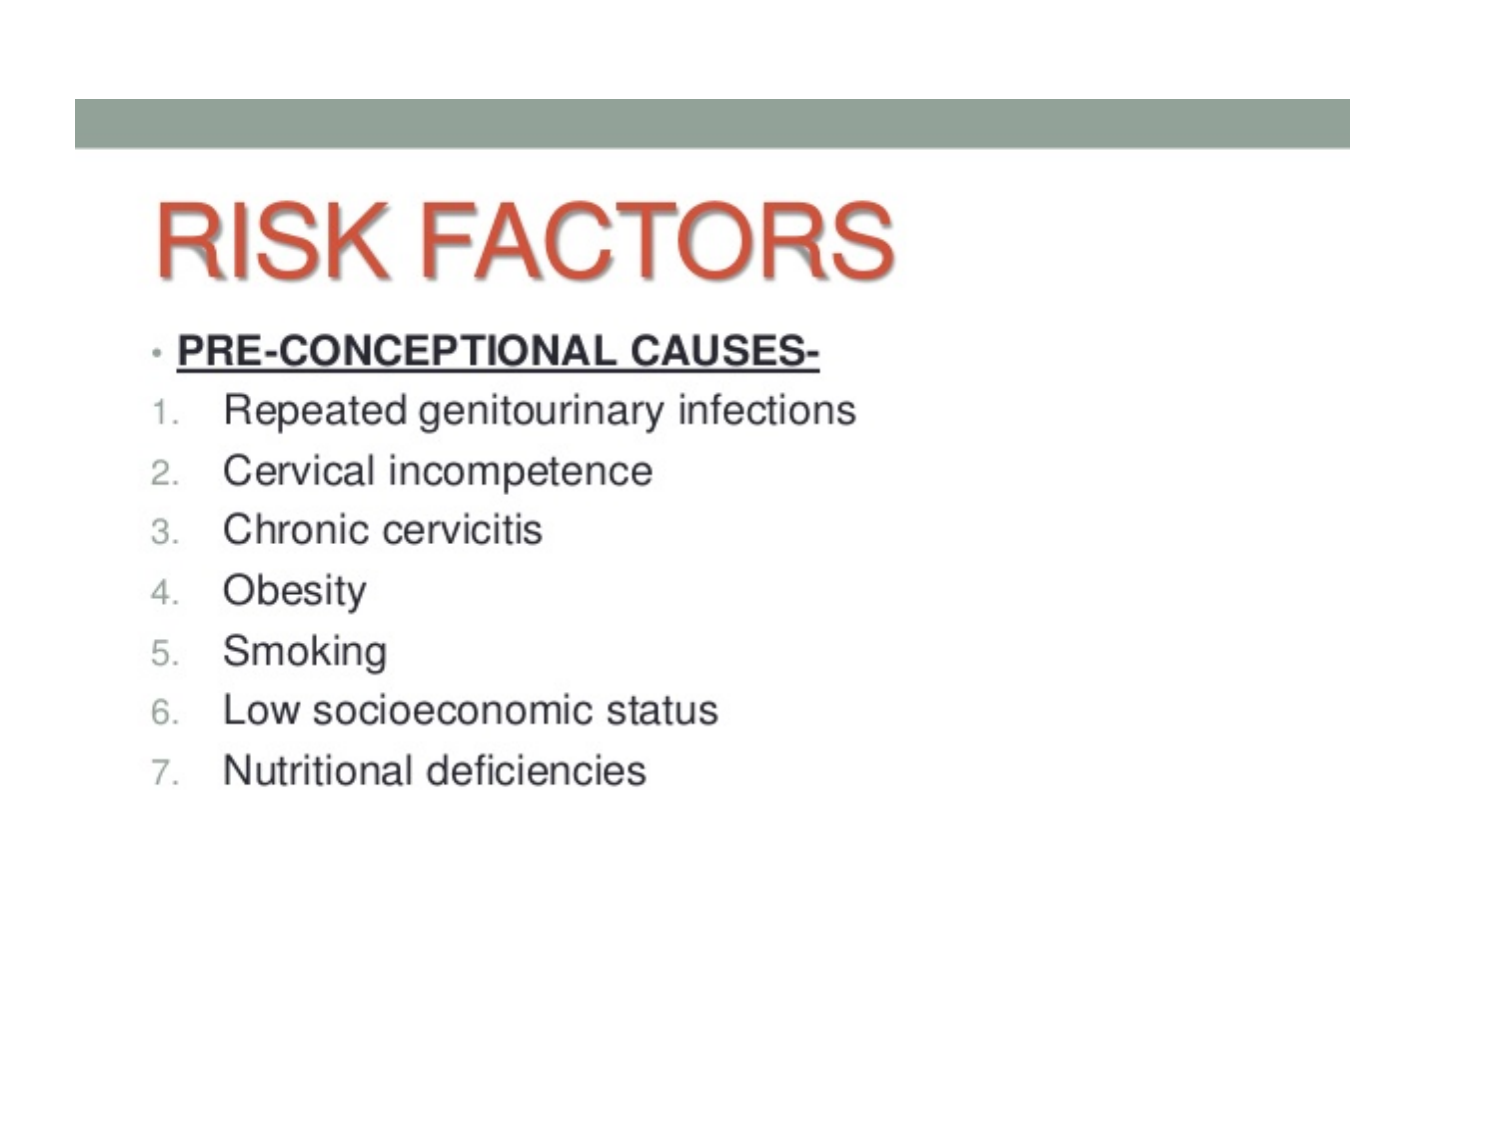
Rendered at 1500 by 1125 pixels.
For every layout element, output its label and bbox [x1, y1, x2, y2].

picture [74, 99, 1351, 1038]
